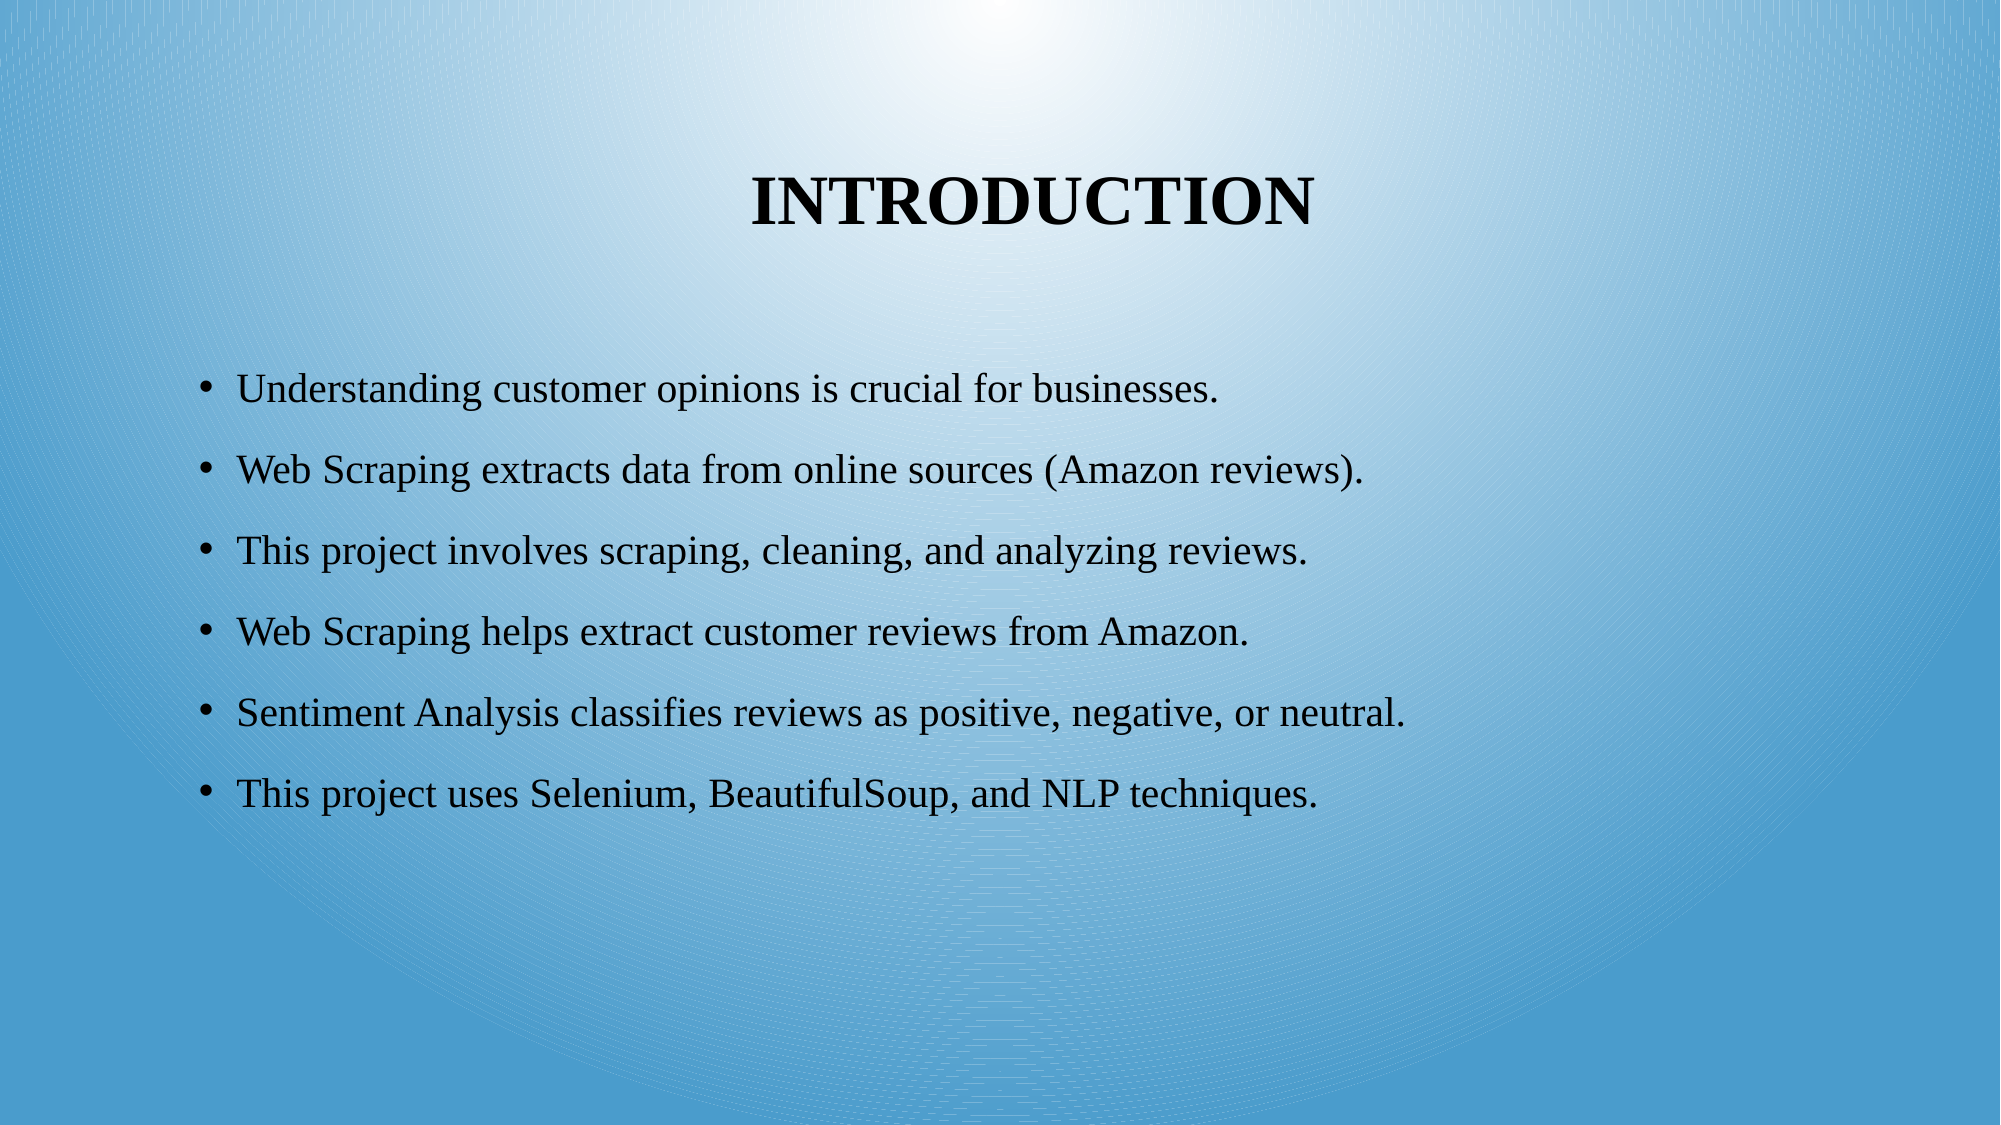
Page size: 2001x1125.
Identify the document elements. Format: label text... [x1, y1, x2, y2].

list Understanding customer opinions is crucial for businesses. Web Scraping extracts data from online sources (Amazon reviews). This project involves scraping, cleaning, and analyzing reviews. Web Scraping helps extract customer reviews from Amazon. Sentiment Analysis classifies reviews as positive, negative, or neutral. This project uses Selenium, BeautifulSoup, and NLP techniques. [183, 343, 1849, 883]
title Introduction [183, 92, 1883, 311]
